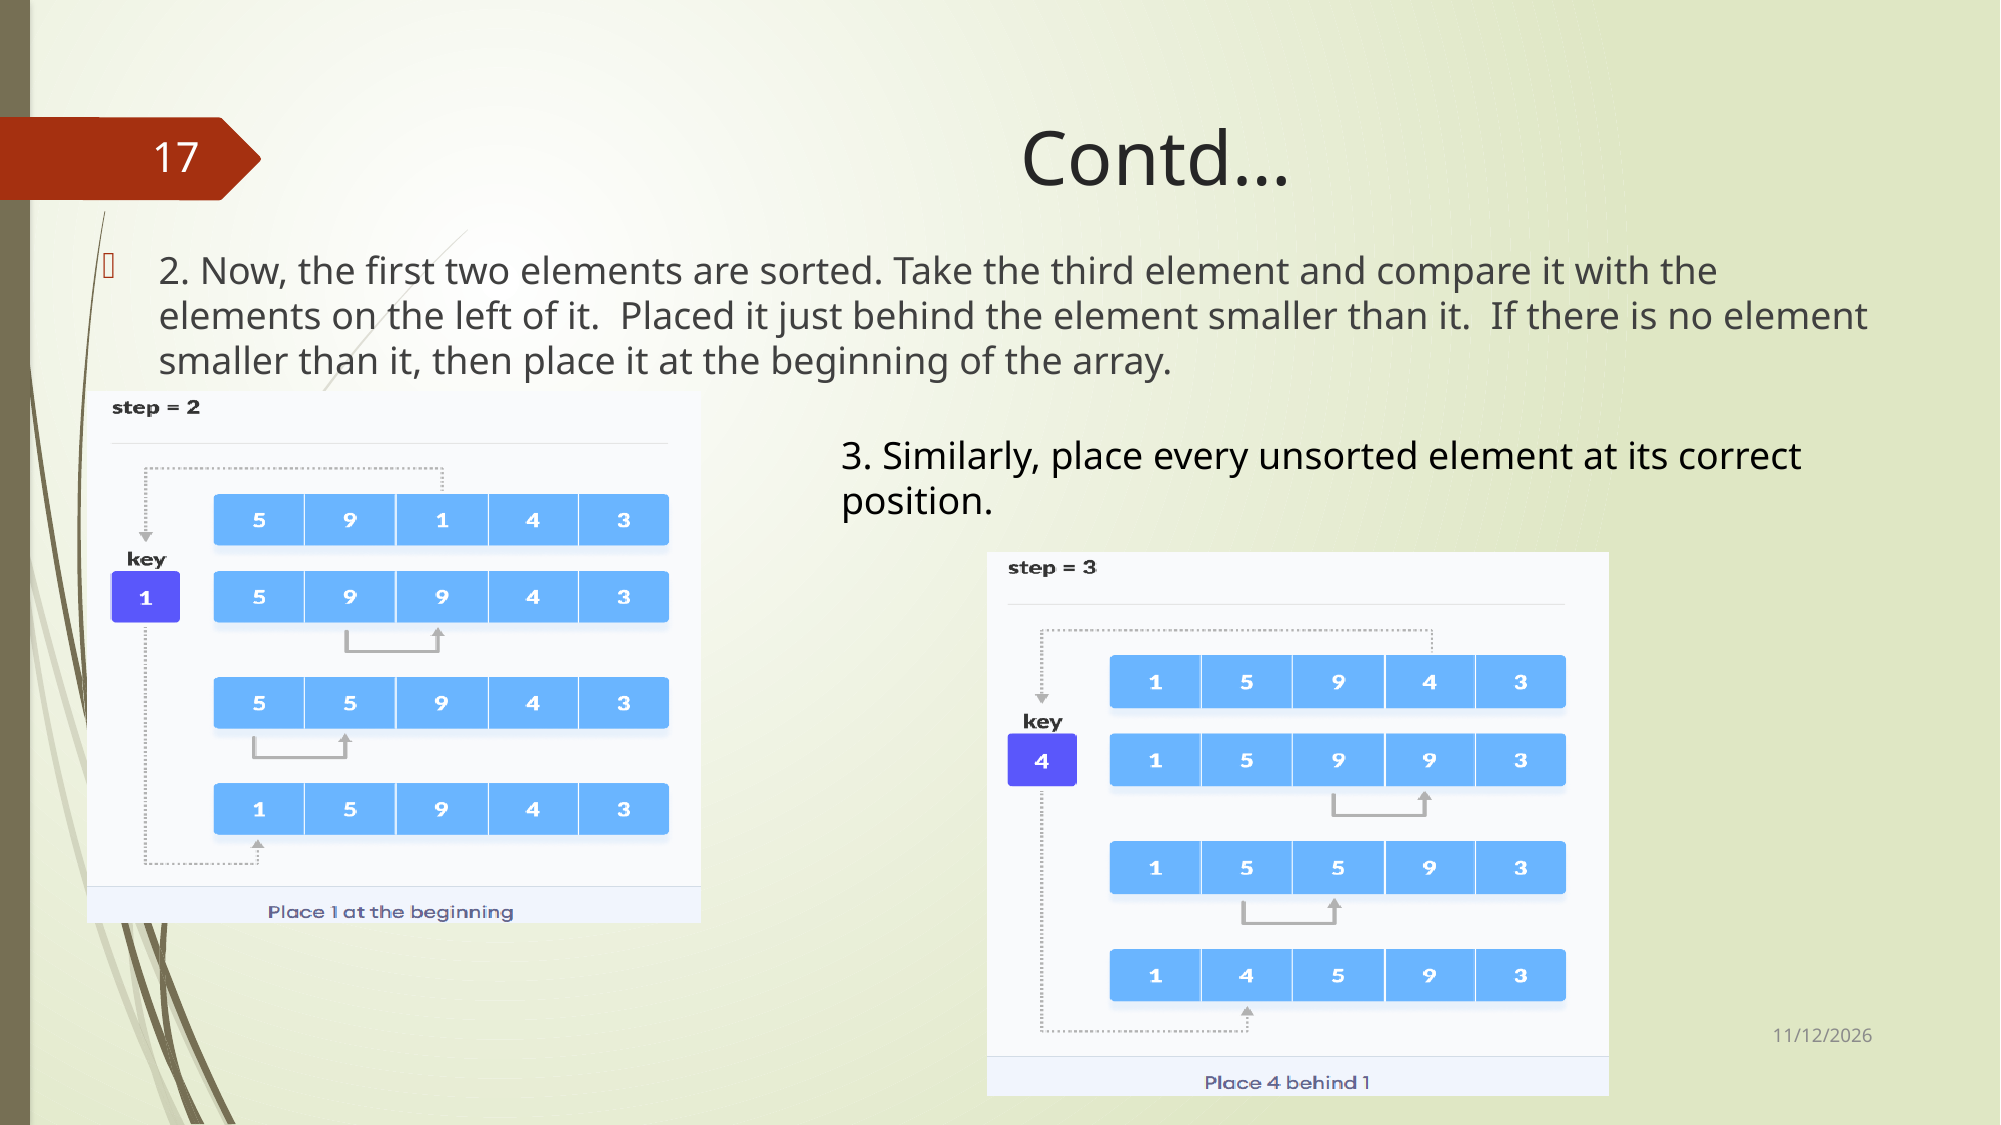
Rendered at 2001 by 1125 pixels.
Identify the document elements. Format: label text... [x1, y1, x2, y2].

text_box 3. Similarly, place every unsorted element at its correct position. [826, 424, 1826, 529]
title Contd… [425, 102, 1888, 239]
picture [986, 552, 1609, 1096]
picture [86, 391, 702, 923]
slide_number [1699, 1005, 1888, 1067]
slide_number 17 [87, 129, 216, 190]
list 2. Now, the first two elements are sorted. Take the third element and compare it with the elements on the left of it. Placed it just behind the element smaller than it. If there is no element smaller than it, then place it at the beginning of the array. [87, 239, 1888, 970]
